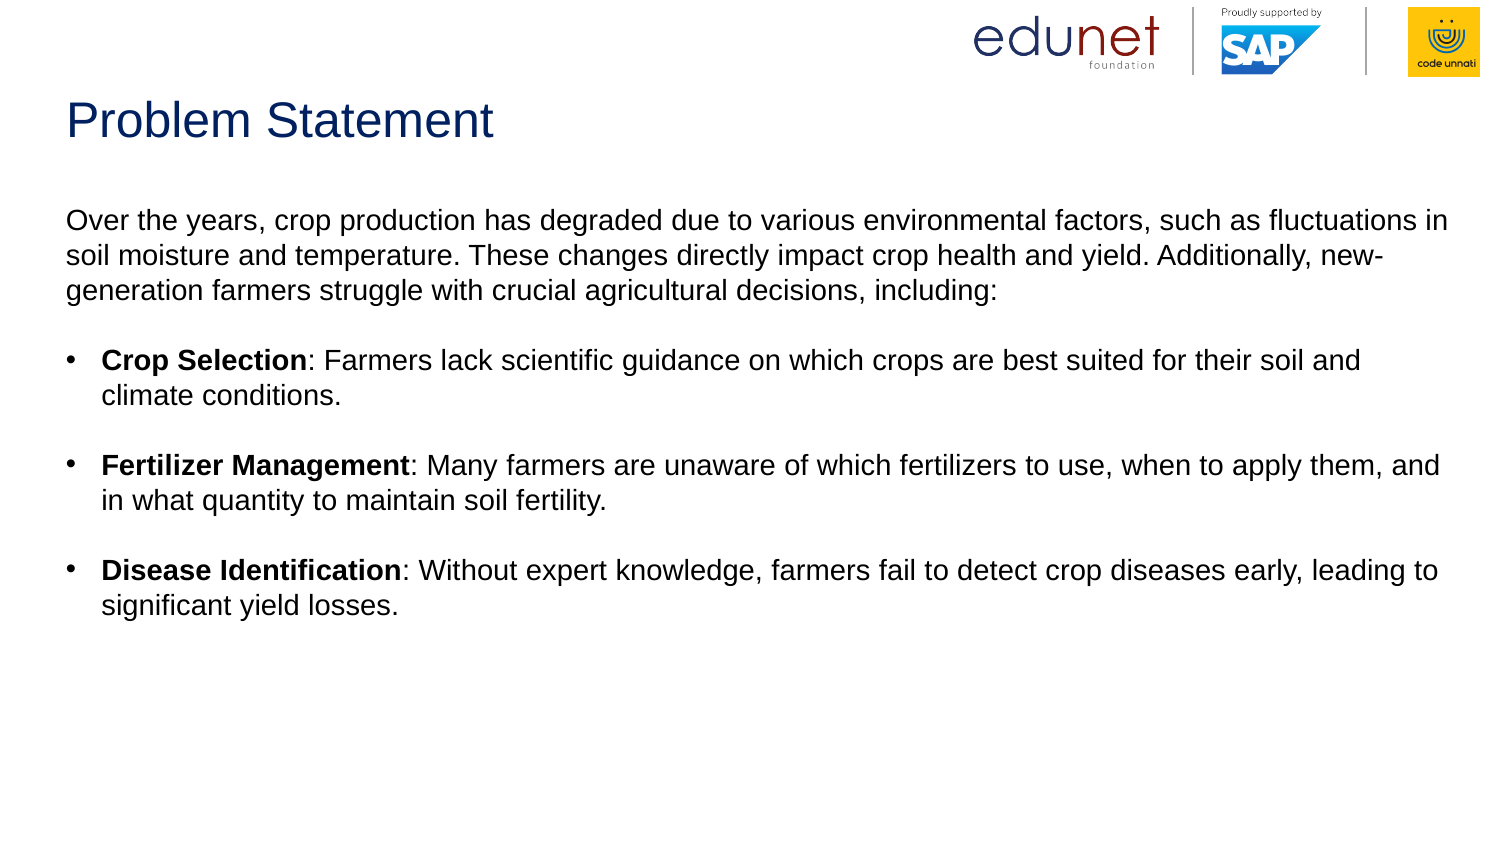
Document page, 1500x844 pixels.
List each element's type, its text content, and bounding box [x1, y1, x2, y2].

title Problem Statement [51, 72, 1449, 167]
picture [1221, 8, 1322, 72]
text_box Over the years, crop production has degraded due to various environmental factors, such as fluctuations in soil moisture and temperature. These changes directly impact crop health and yield. Additionally, new-generation farmers struggle with crucial agricultural decisions, including: Crop Selection: Farmers lack scientific guidance on which crops are best suited for their soil and climate conditions. Fertilizer Management: Many farmers are unaware of which fertilizers to use, when to apply them, and in what quantity to maintain soil fertility. Disease Identification: Without expert knowledge, farmers fail to detect crop diseases early, leading to significant yield losses. [51, 194, 1467, 699]
picture [966, 8, 1168, 72]
picture [1408, 7, 1480, 77]
